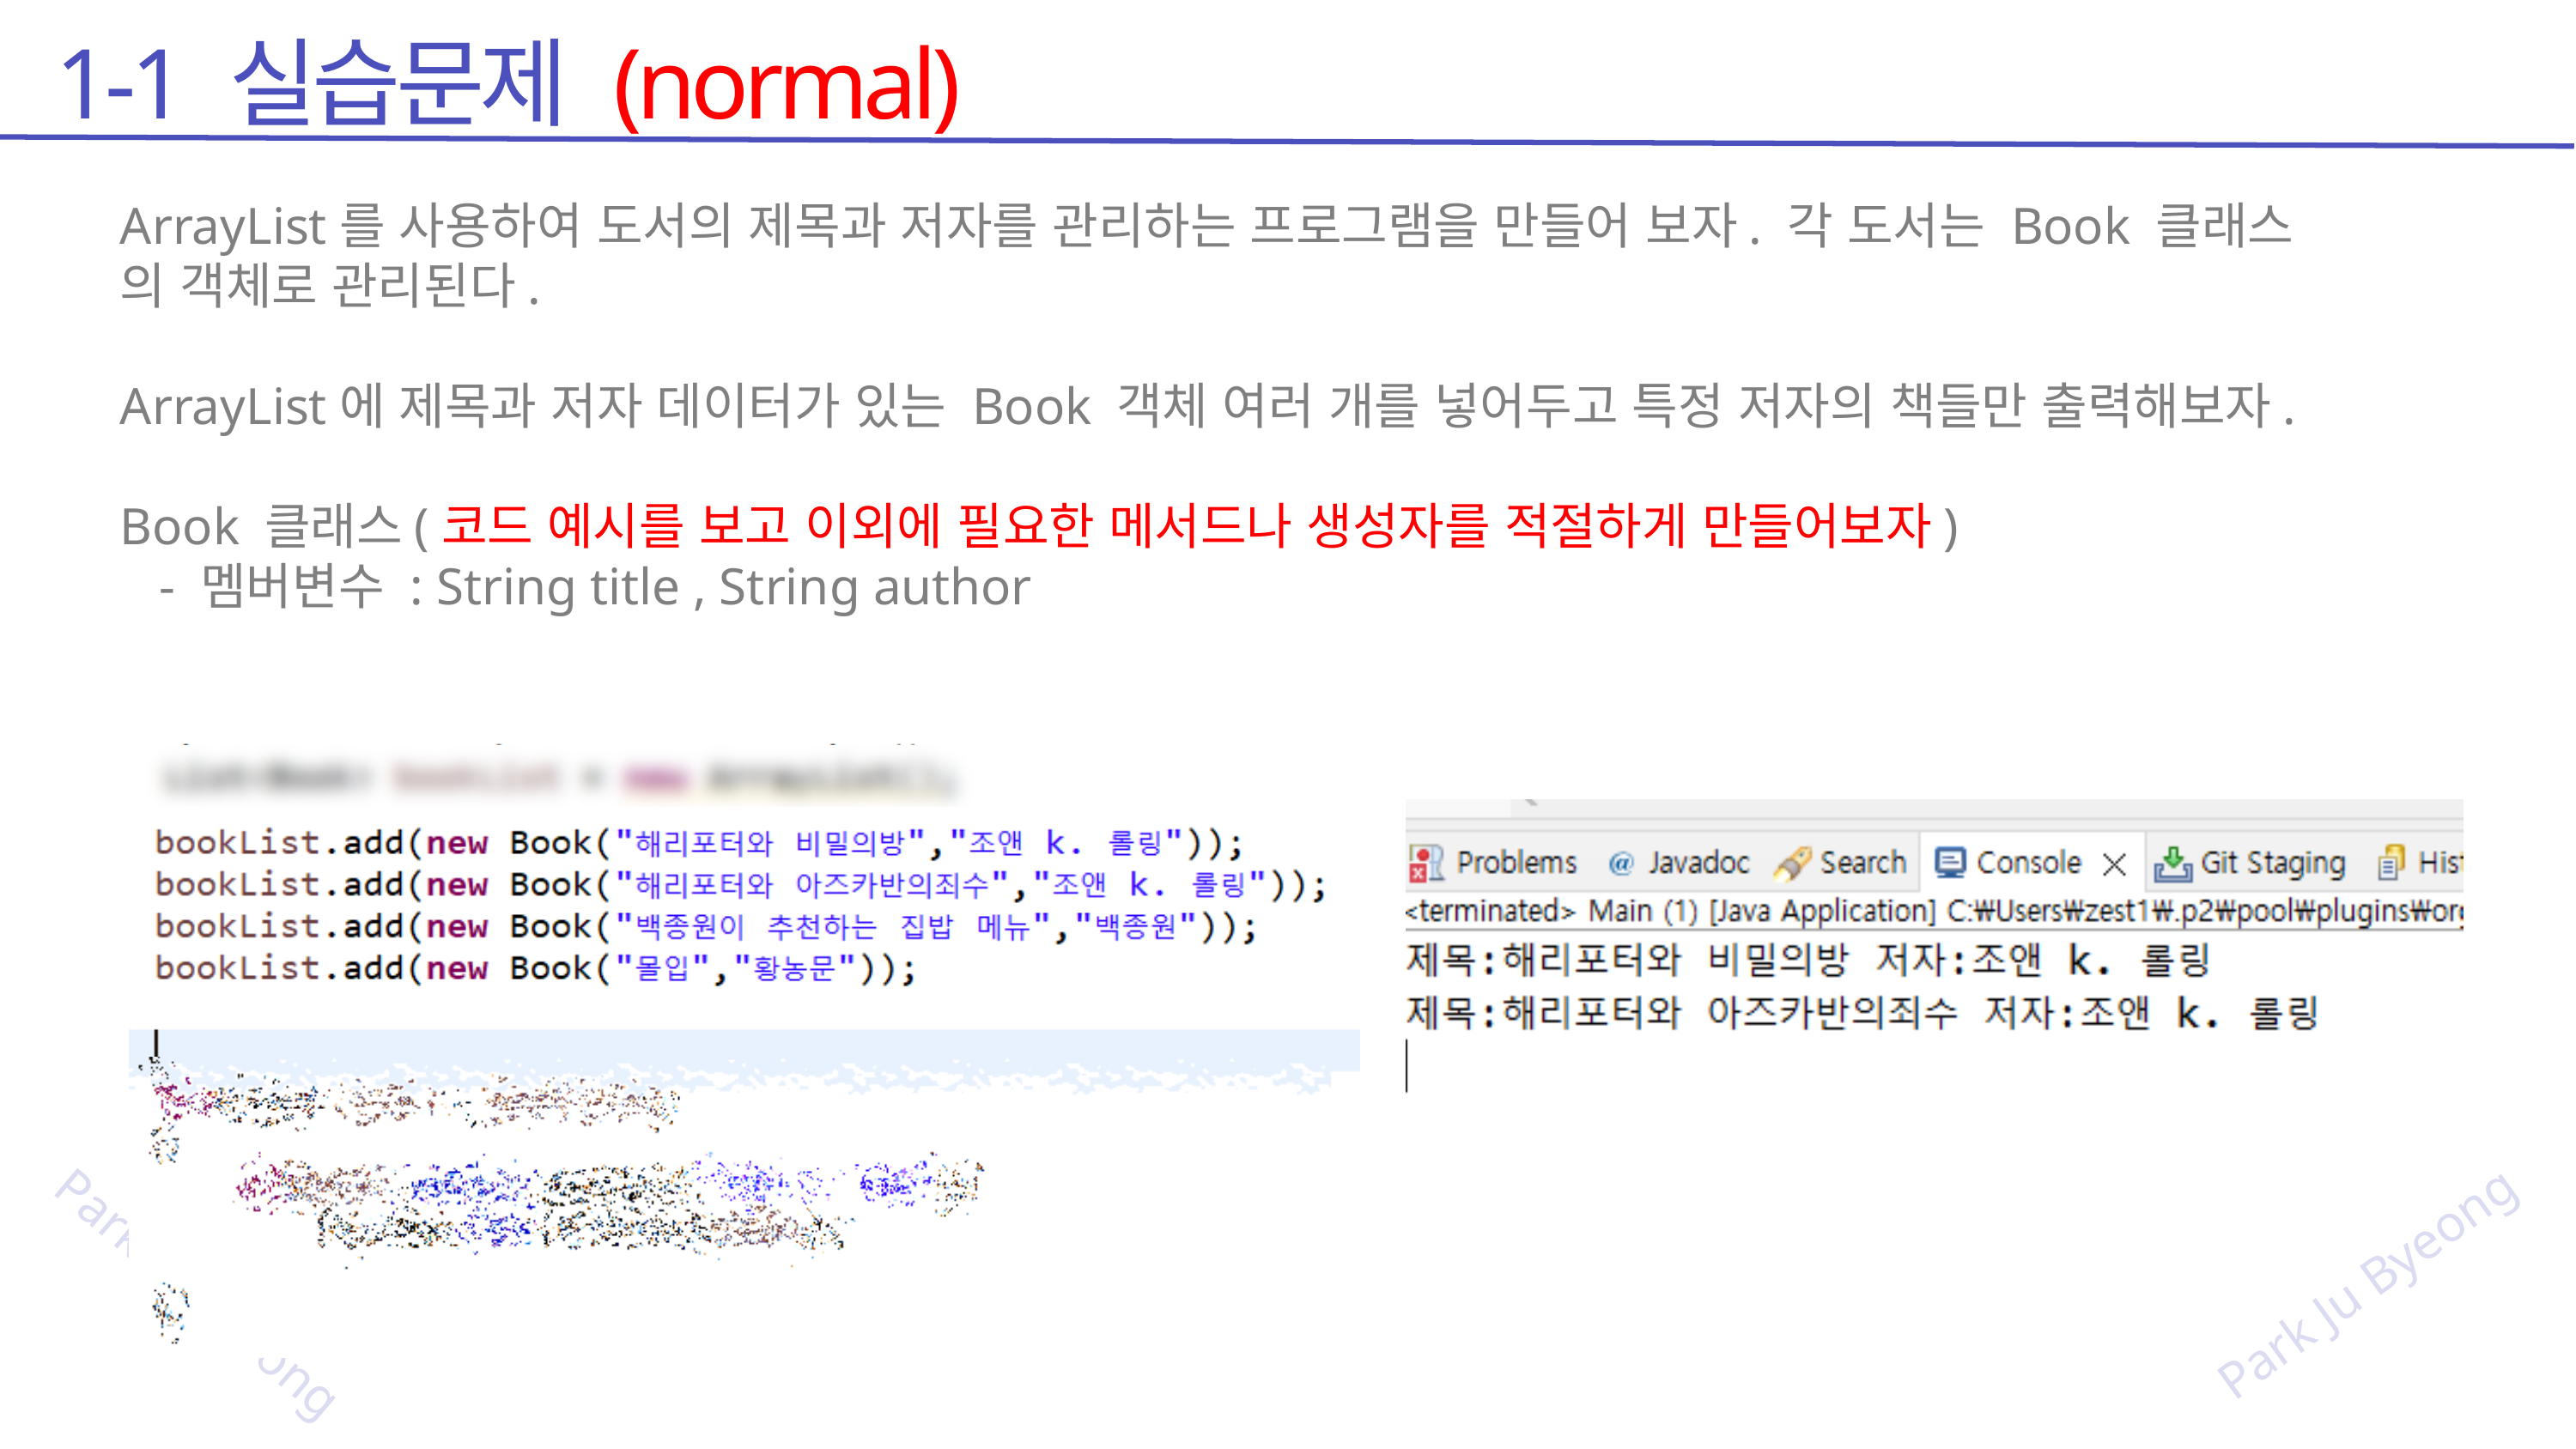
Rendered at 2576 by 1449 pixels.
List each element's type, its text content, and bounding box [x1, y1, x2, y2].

text_box 1-1 실습문제 (normal) [42, 15, 1589, 134]
picture [1406, 798, 2464, 1161]
text_box ArrayList를 사용하여 도서의 제목과 저자를 관리하는 프로그램을 만들어 보자. 각 도서는 Book 클래스 의 객체로 관리된다. ArrayList에 제목과 저자 데이터가 있는 Book 객체 여러 개를 넣어두고 특정 저자의 책들만 출력해보자. Book 클래스(코드 예시를 보고 이외에 필요한 메서드나 생성자를 적절하게 만들어보자) - 멤버변수 : String title , String author [106, 187, 2361, 621]
picture [128, 727, 1375, 1358]
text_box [0, 136, 2574, 147]
